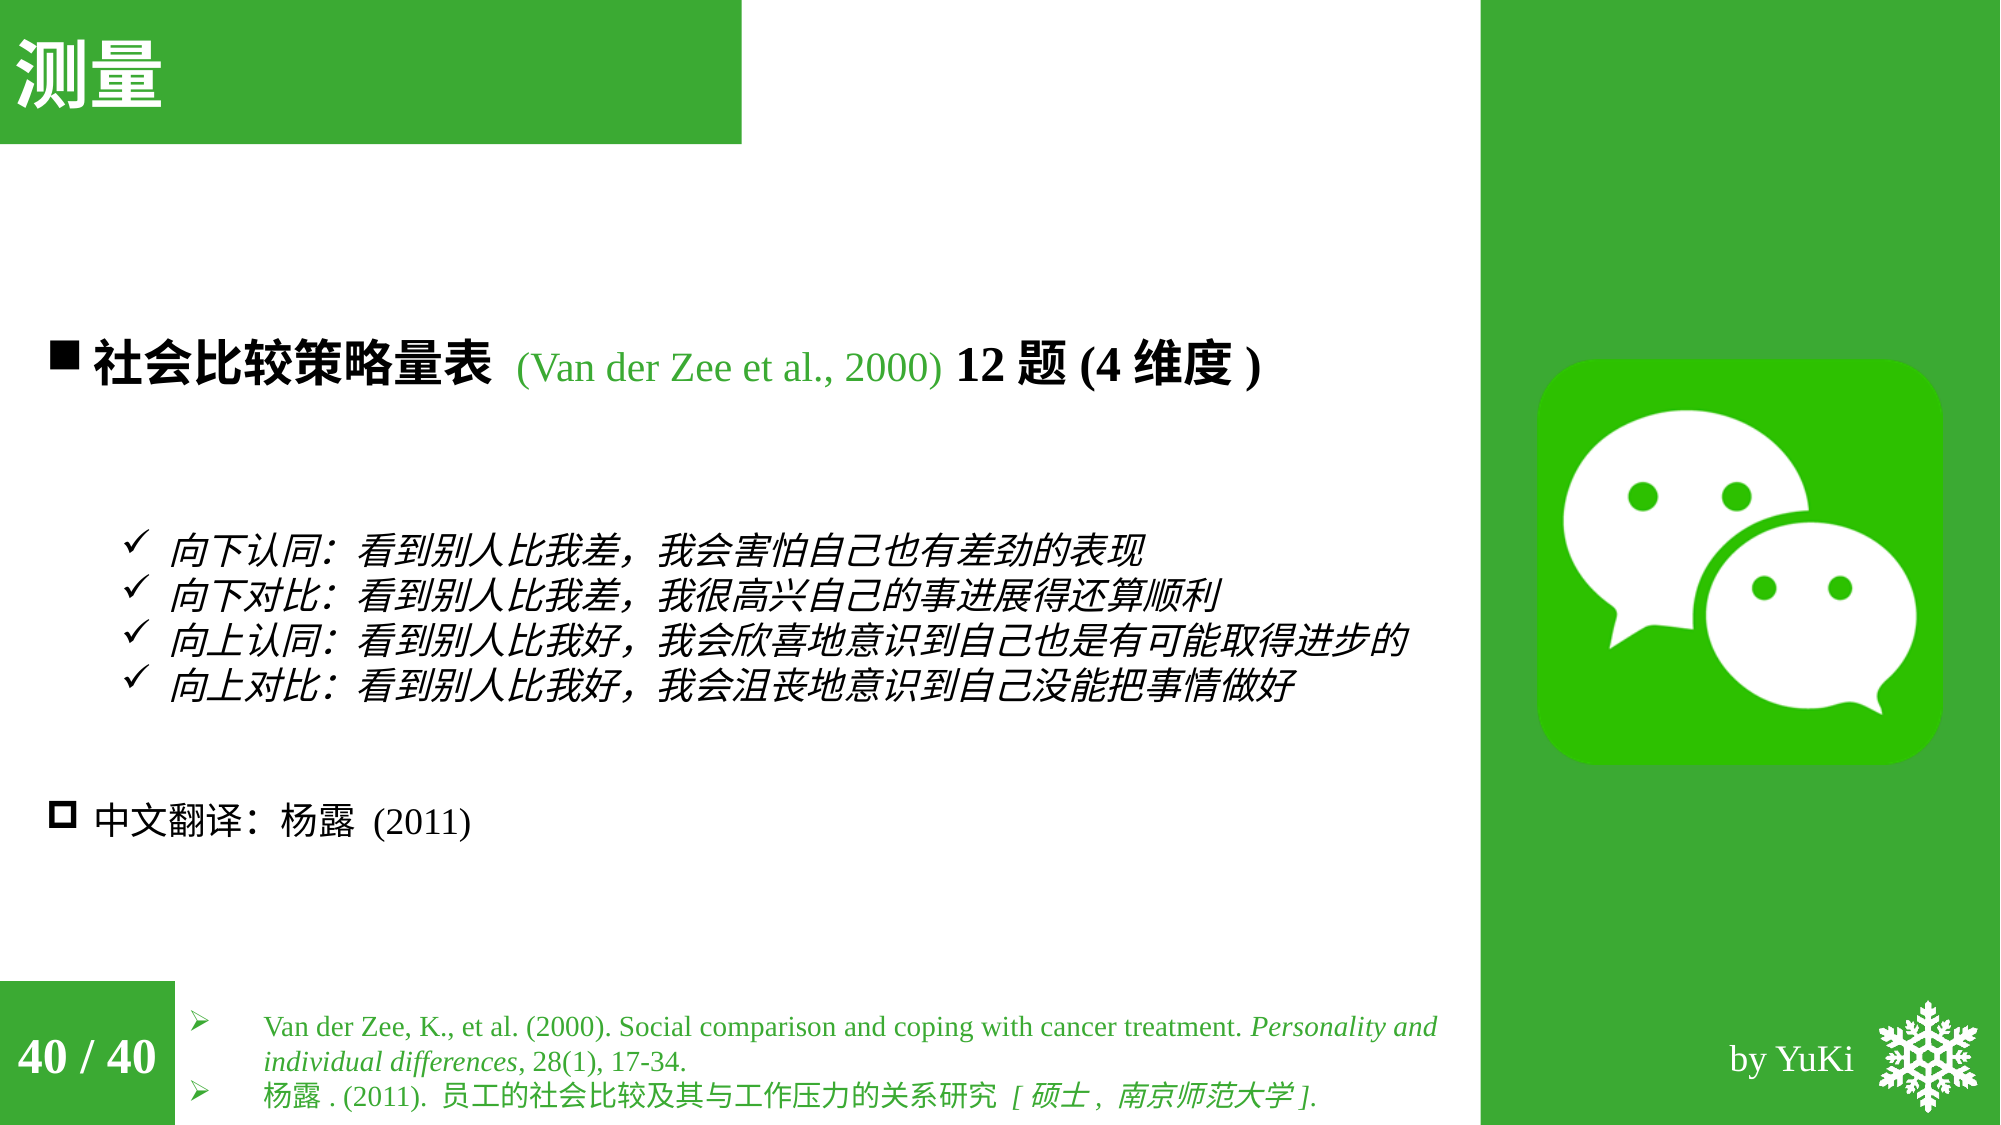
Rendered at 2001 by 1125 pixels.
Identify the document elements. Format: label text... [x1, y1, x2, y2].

text_box [1479, 0, 2000, 1125]
picture [1537, 359, 1943, 766]
text_box Van der Zee, K., et al. (2000). Social comparison and coping with cancer treatment. Personality and individual differences, 28(1), 17-34. 杨露. (2011). 员工的社会比较及其与工作压力的关系研究 [硕士, 南京师范大学]. [173, 1000, 1481, 1120]
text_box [1714, 1000, 1984, 1113]
text_box 40 / 40 [0, 980, 176, 1125]
text_box 社会比较策略量表 (Van der Zee et al., 2000) 12题(4维度) 向下认同：看到别人比我差，我会害怕自己也有差劲的表现 向下对比：看到别人比我差，我很高兴自己的事进展得还算顺利 向上认同：看到别人比我好，我会欣喜地意识到自己也是有可能取得进步的 向上对比：看到别人比我好，我会沮丧地意识到自己没能把事情做好 中文翻译：杨露 (2011) [31, 324, 1483, 850]
text_box 测量 [0, 0, 743, 145]
